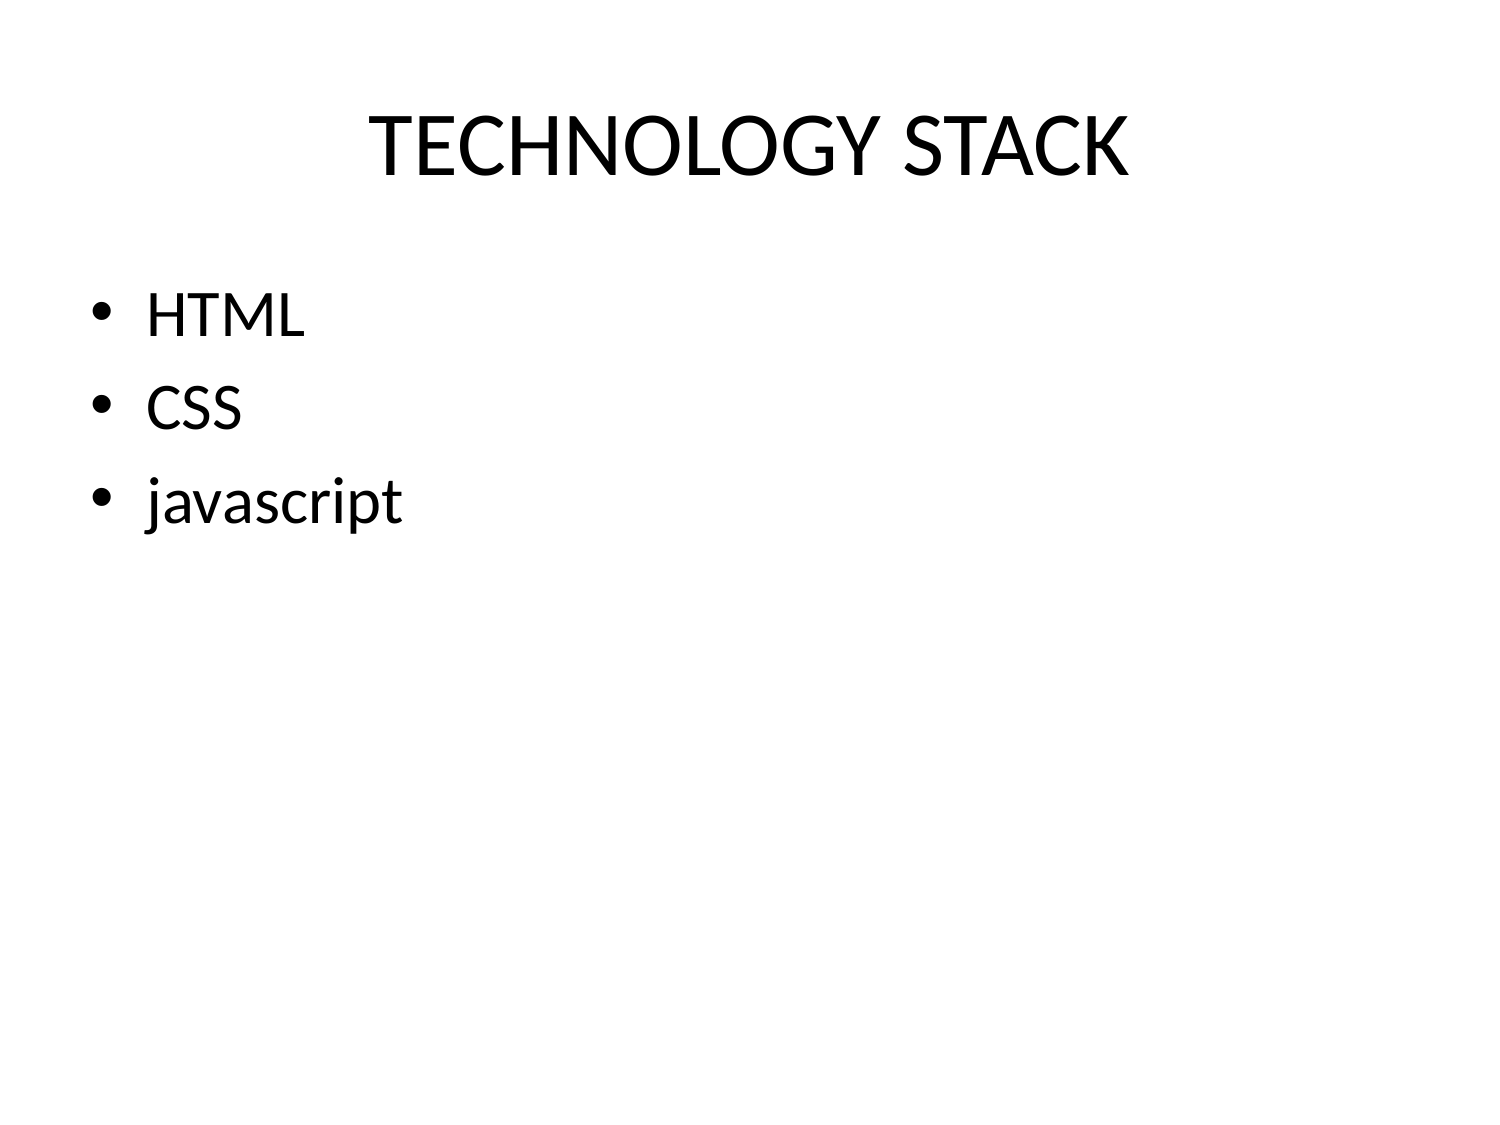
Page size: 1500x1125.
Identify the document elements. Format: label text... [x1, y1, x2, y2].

title TECHNOLOGY STACK [75, 45, 1425, 233]
list HTML CSS javascript [75, 262, 1425, 1005]
